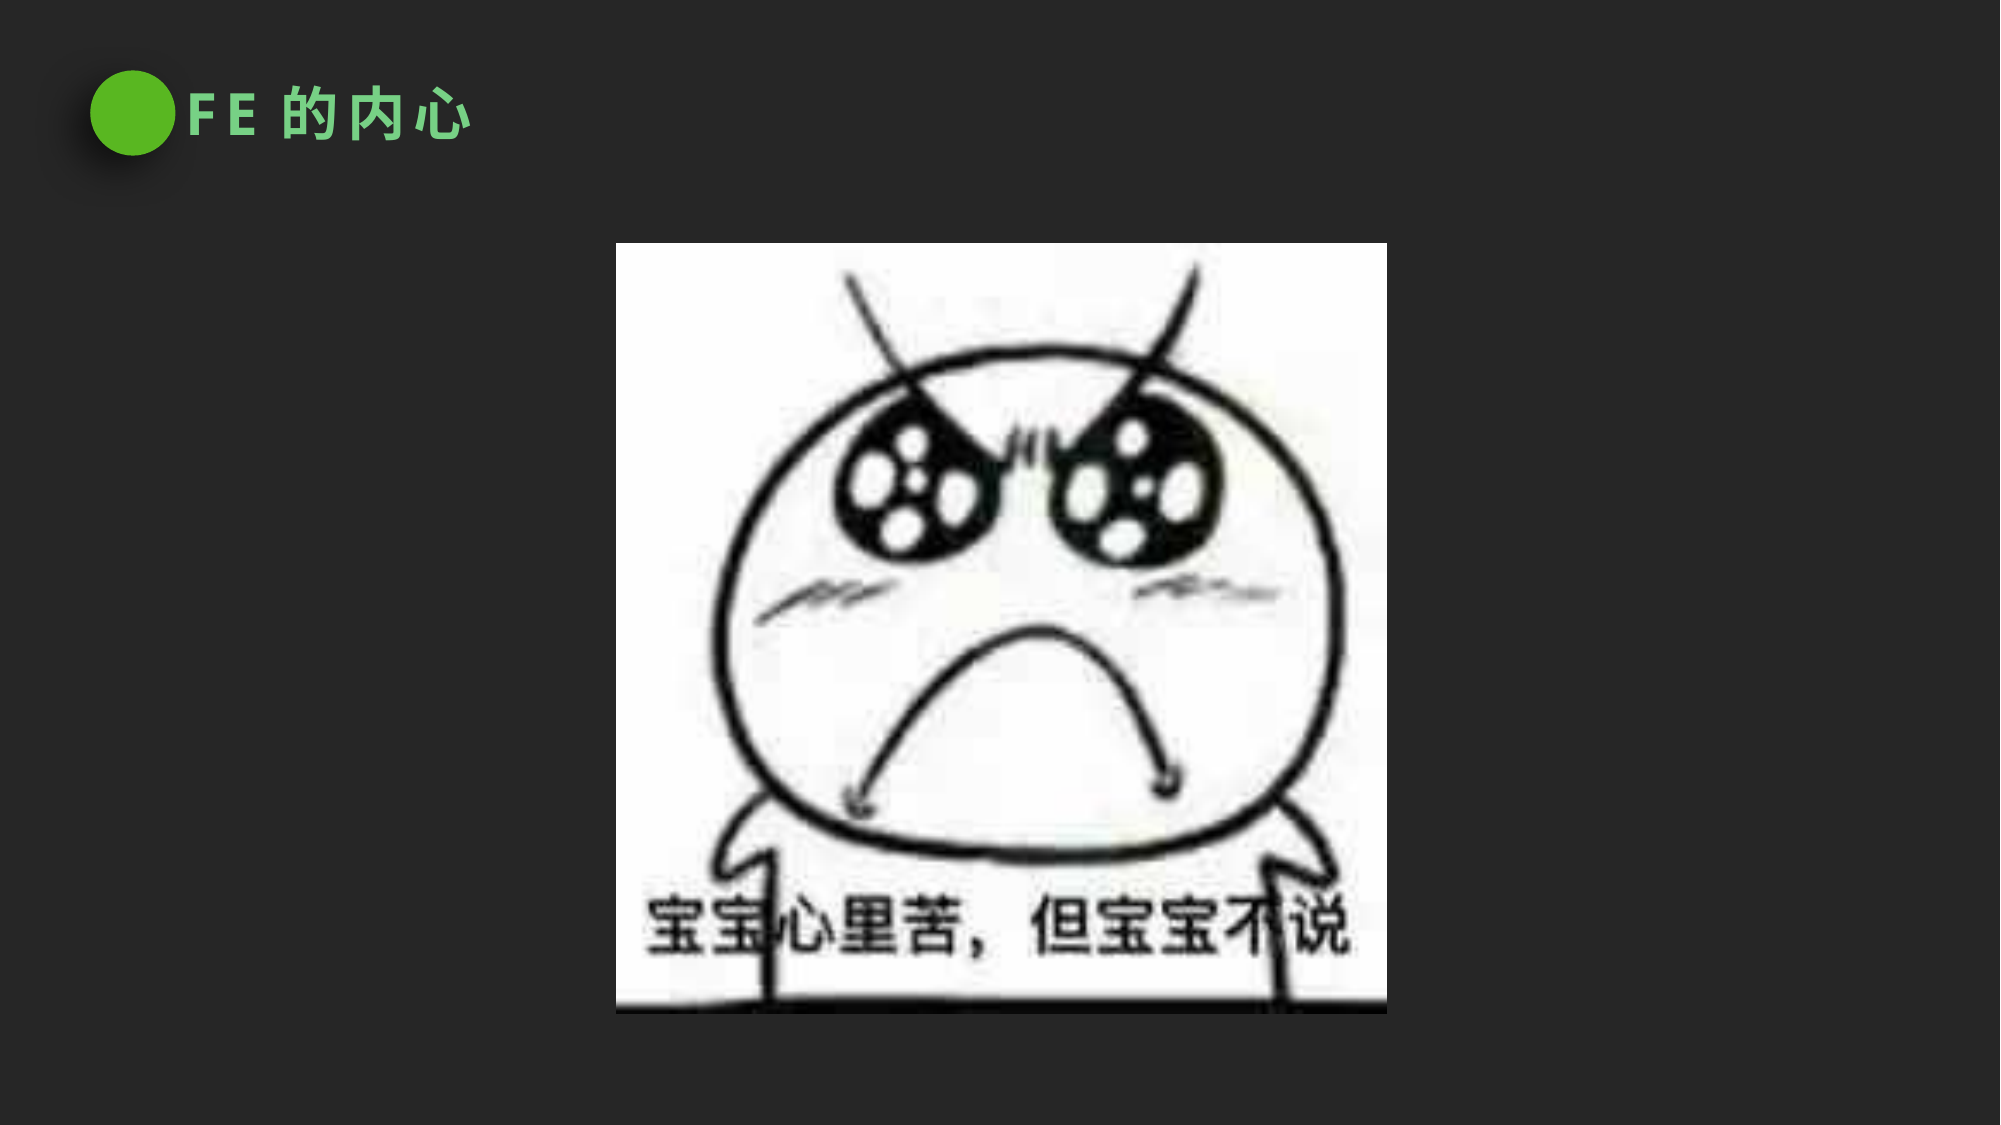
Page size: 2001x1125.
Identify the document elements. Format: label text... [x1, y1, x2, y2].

picture [616, 243, 1387, 1014]
text_box [89, 69, 170, 157]
text_box FE的内心 [170, 69, 587, 155]
